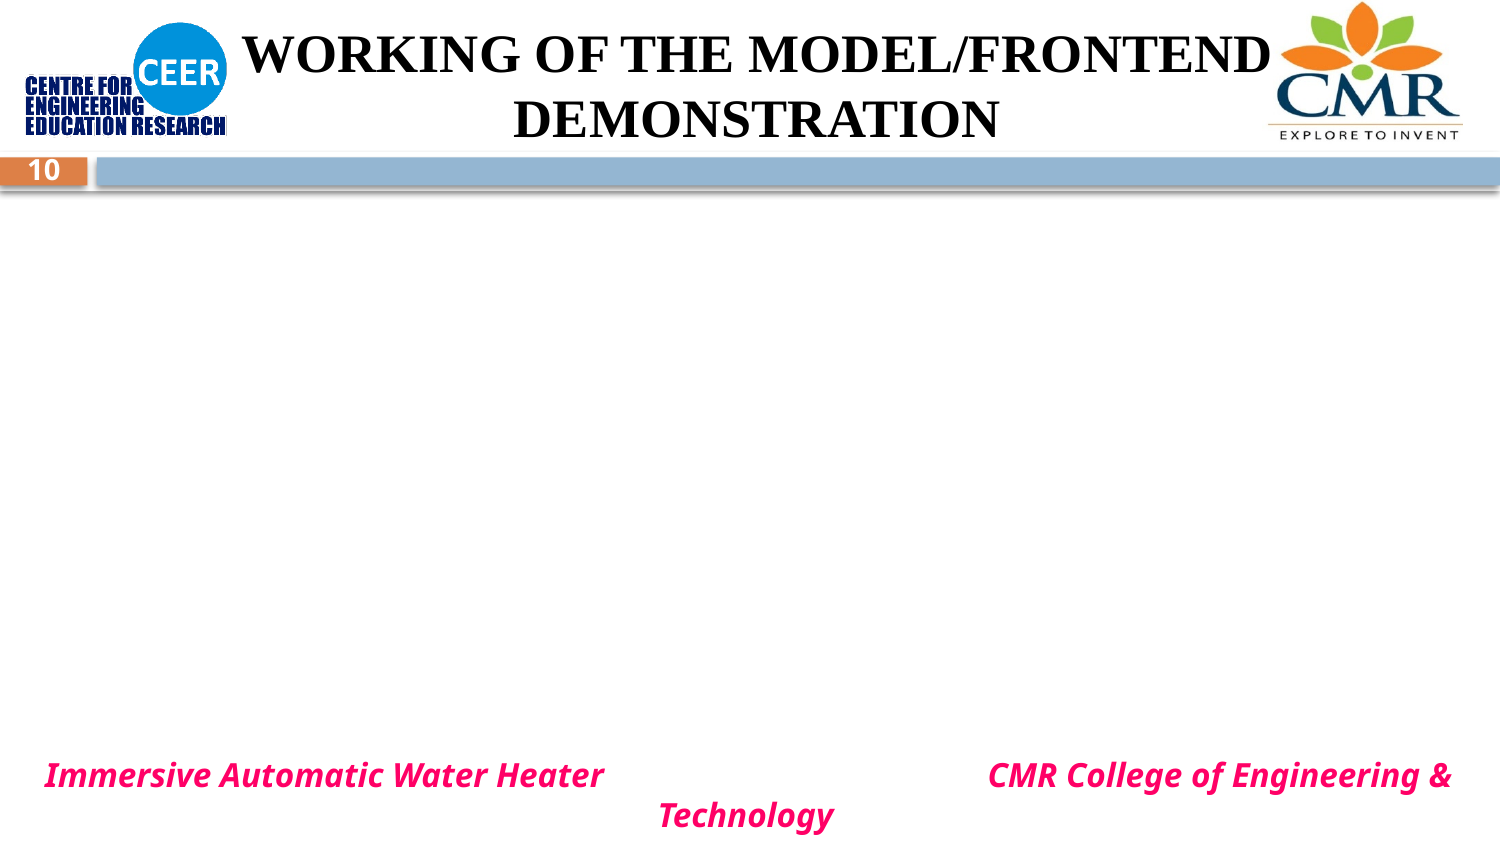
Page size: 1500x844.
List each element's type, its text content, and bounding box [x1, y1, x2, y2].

picture [1262, 0, 1463, 151]
text_box Immersive Automatic Water Heater CMR College of Engineering & Technology [0, 746, 1500, 804]
text_box WORKING OF THE MODEL/FRONTEND DEMONSTRATION [255, 11, 1259, 157]
slide_number 10 [0, 165, 88, 187]
picture [0, 0, 251, 157]
